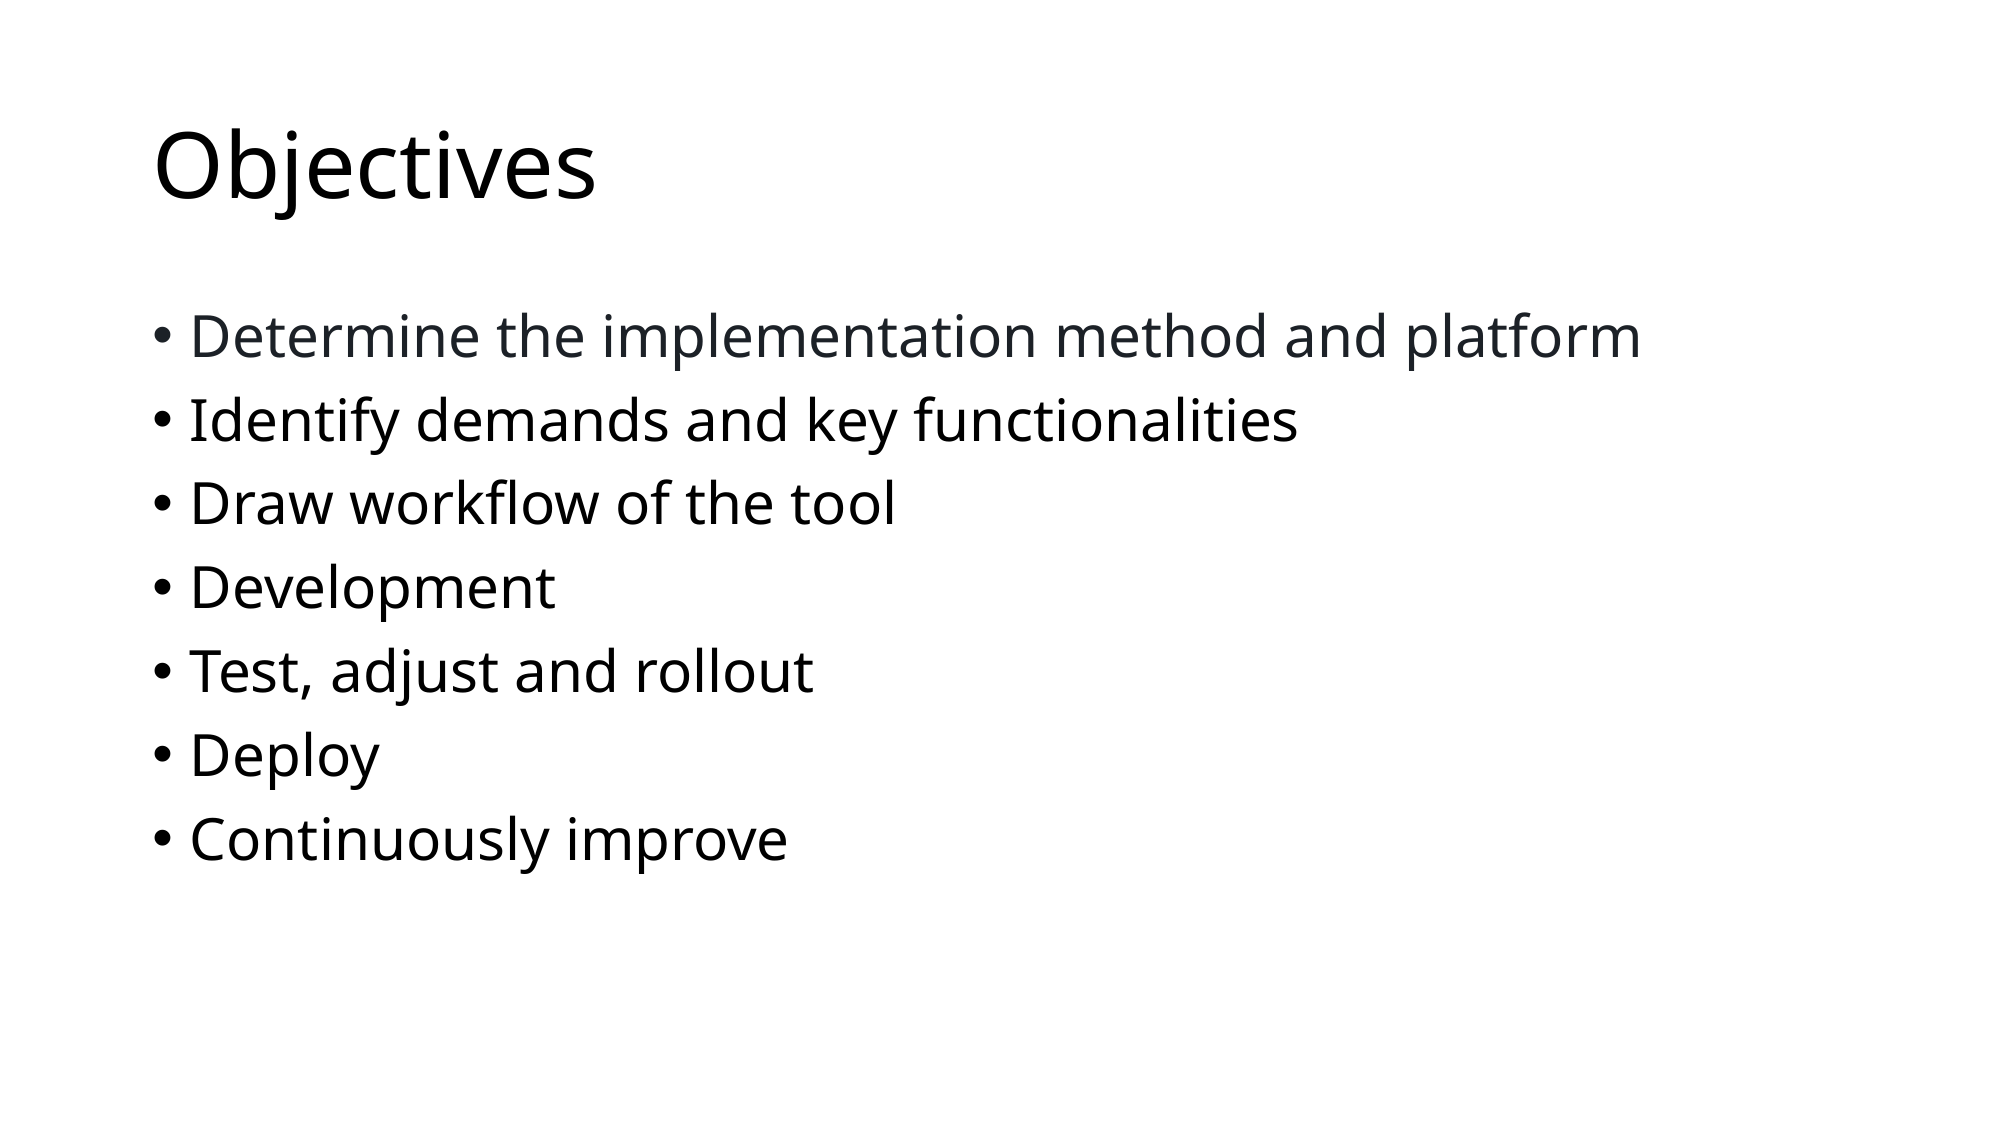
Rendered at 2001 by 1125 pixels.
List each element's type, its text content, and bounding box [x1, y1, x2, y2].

title Objectives [137, 59, 1863, 278]
list Determine the implementation method and platform Identify demands and key functionalities Draw workflow of the tool Development Test, adjust and rollout Deploy Continuously improve [137, 299, 1863, 1014]
